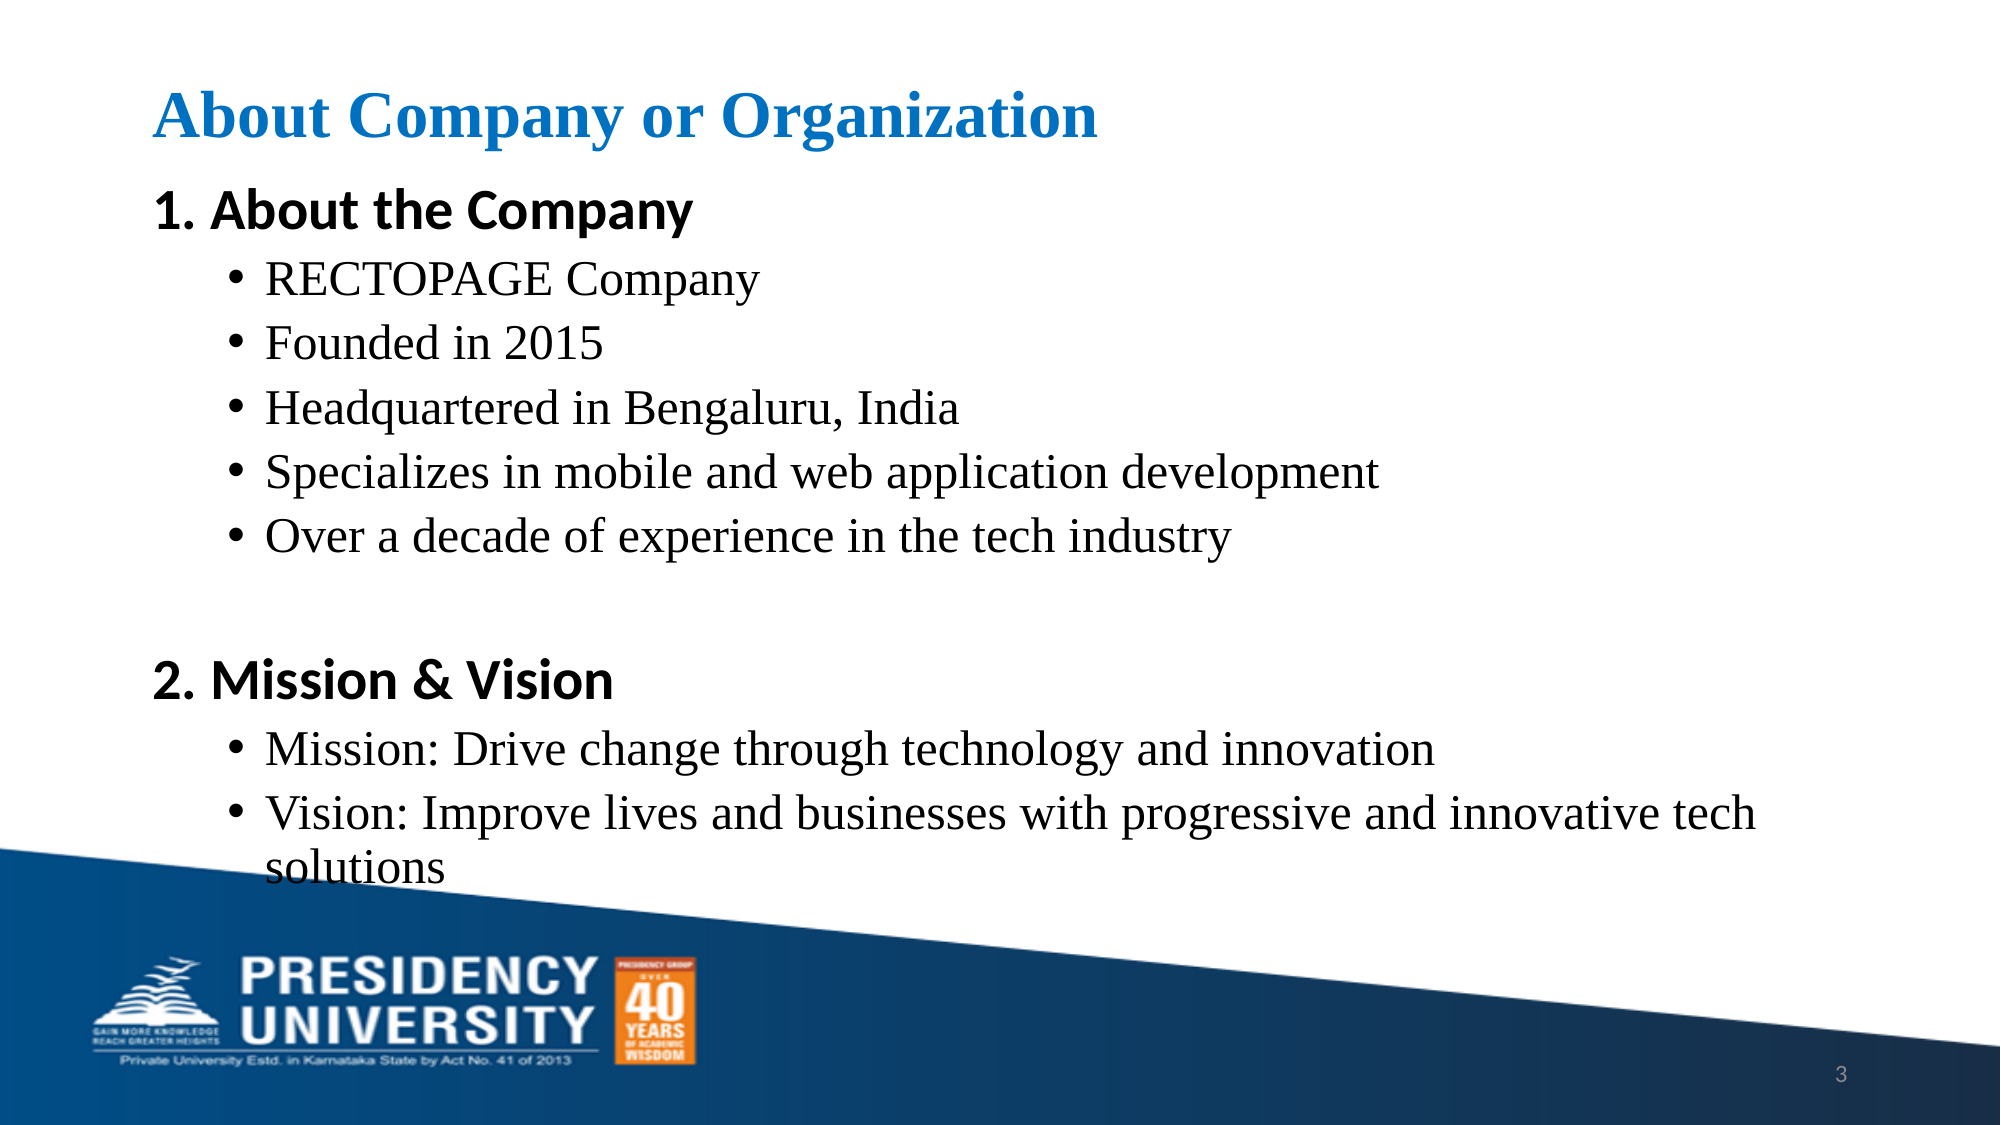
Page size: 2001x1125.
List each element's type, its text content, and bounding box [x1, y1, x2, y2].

list 1. About the Company RECTOPAGE Company Founded in 2015 Headquartered in Bengaluru, India Specializes in mobile and web application development Over a decade of experience in the tech industry 2. Mission & Vision Mission: Drive change through technology and innovation Vision: Improve lives and businesses with progressive and innovative tech solutions [137, 171, 1863, 860]
title About Company or Organization [137, 59, 1863, 171]
slide_number 3 [1412, 1042, 1863, 1103]
picture [0, 845, 2000, 1125]
